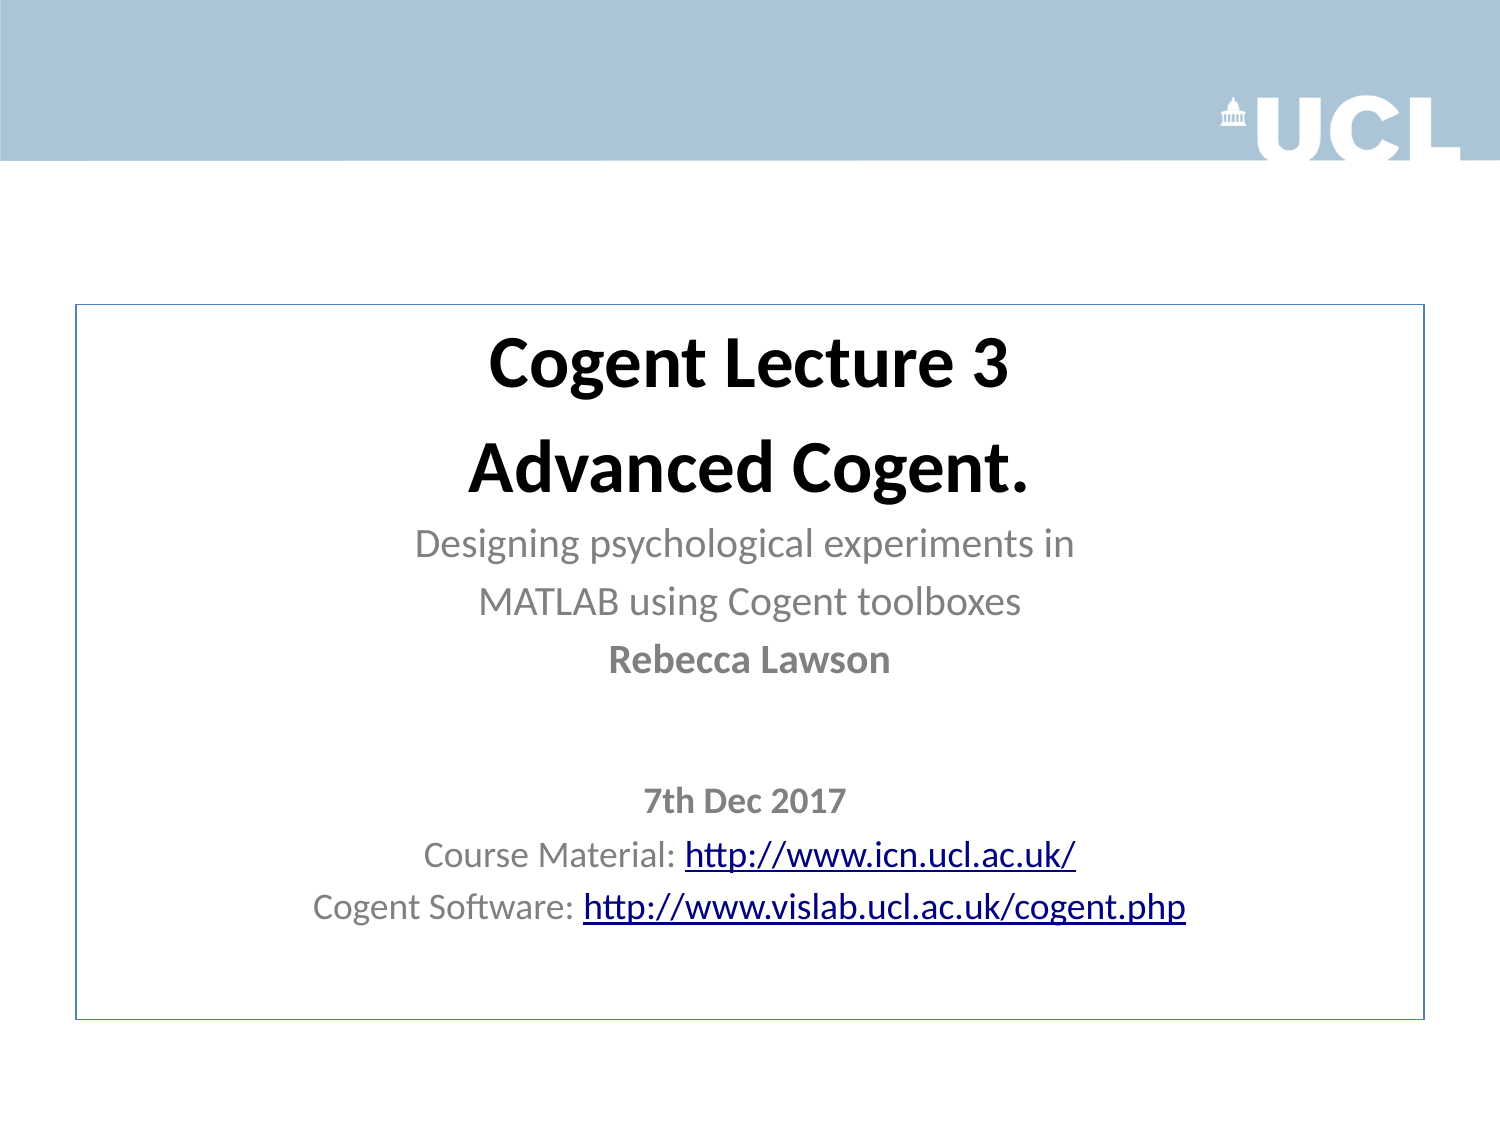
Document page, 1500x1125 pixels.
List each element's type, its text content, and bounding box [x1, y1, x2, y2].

text_box Cogent Lecture 3 Advanced Cogent. Designing psychological experiments in MATLAB using Cogent toolboxes Rebecca Lawson 7th Dec 2017 Course Material: http://www.icn.ucl.ac.uk/ Cogent Software: http://www.vislab.ucl.ac.uk/cogent.php [75, 304, 1424, 1020]
picture [0, 0, 1500, 161]
